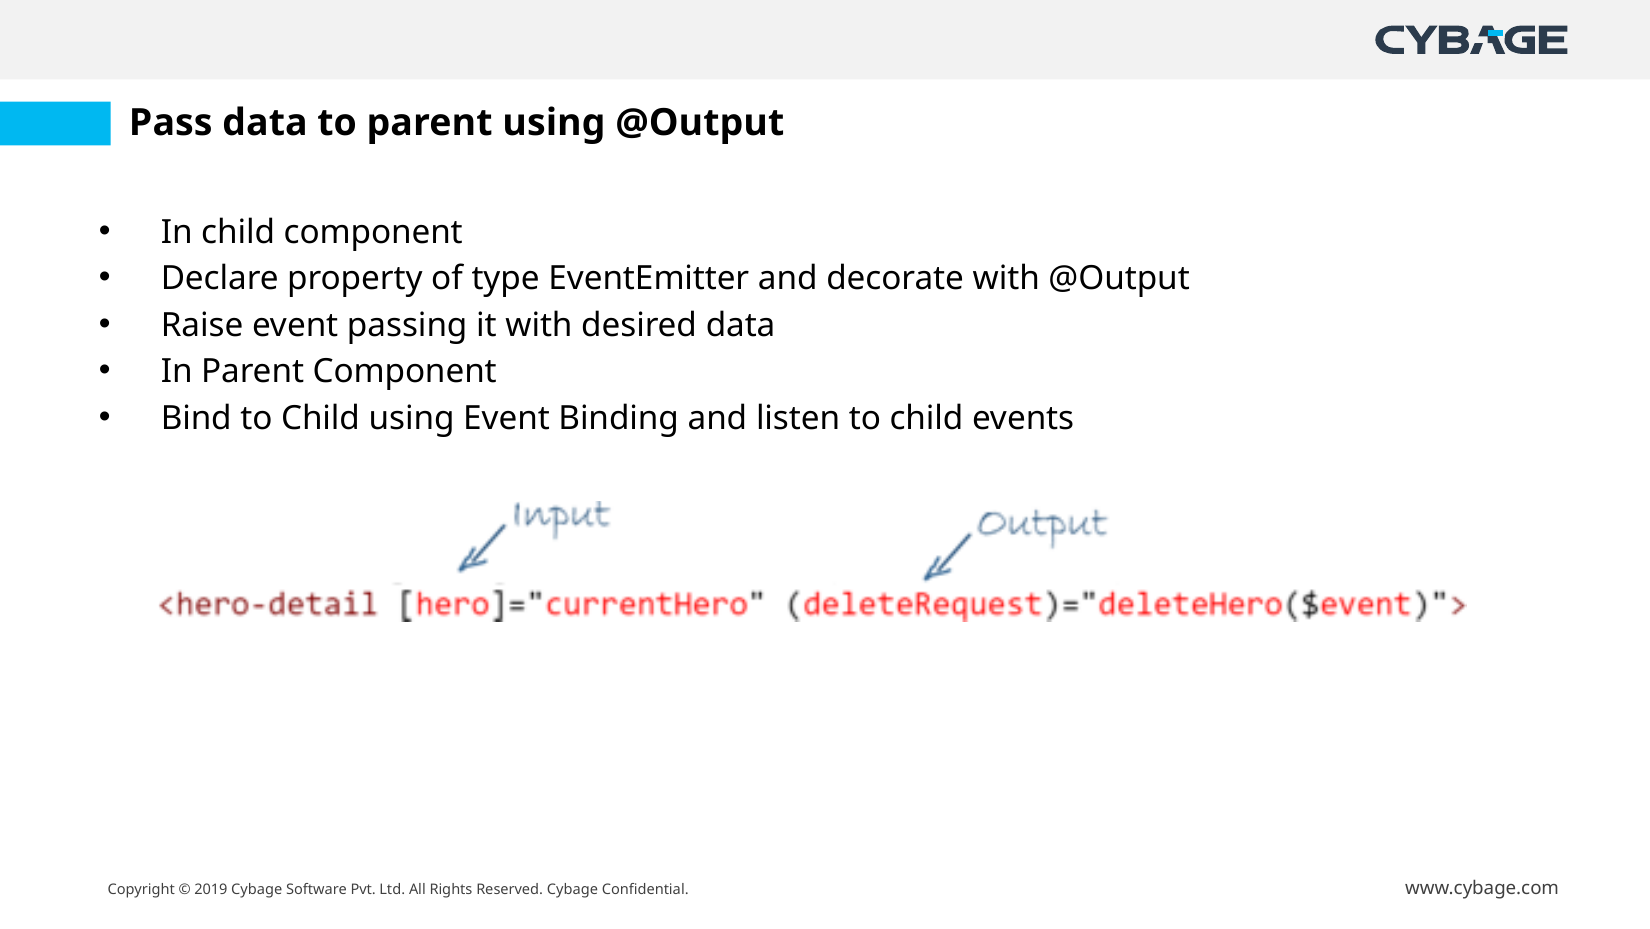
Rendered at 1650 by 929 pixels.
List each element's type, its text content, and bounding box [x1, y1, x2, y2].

picture [158, 501, 1468, 622]
title Pass data to parent using @Output [112, 89, 1598, 171]
list In child component Declare property of type EventEmitter and decorate with @Output Raise event passing it with desired data In Parent Component Bind to Child using Event Binding and listen to child events [82, 201, 1568, 815]
